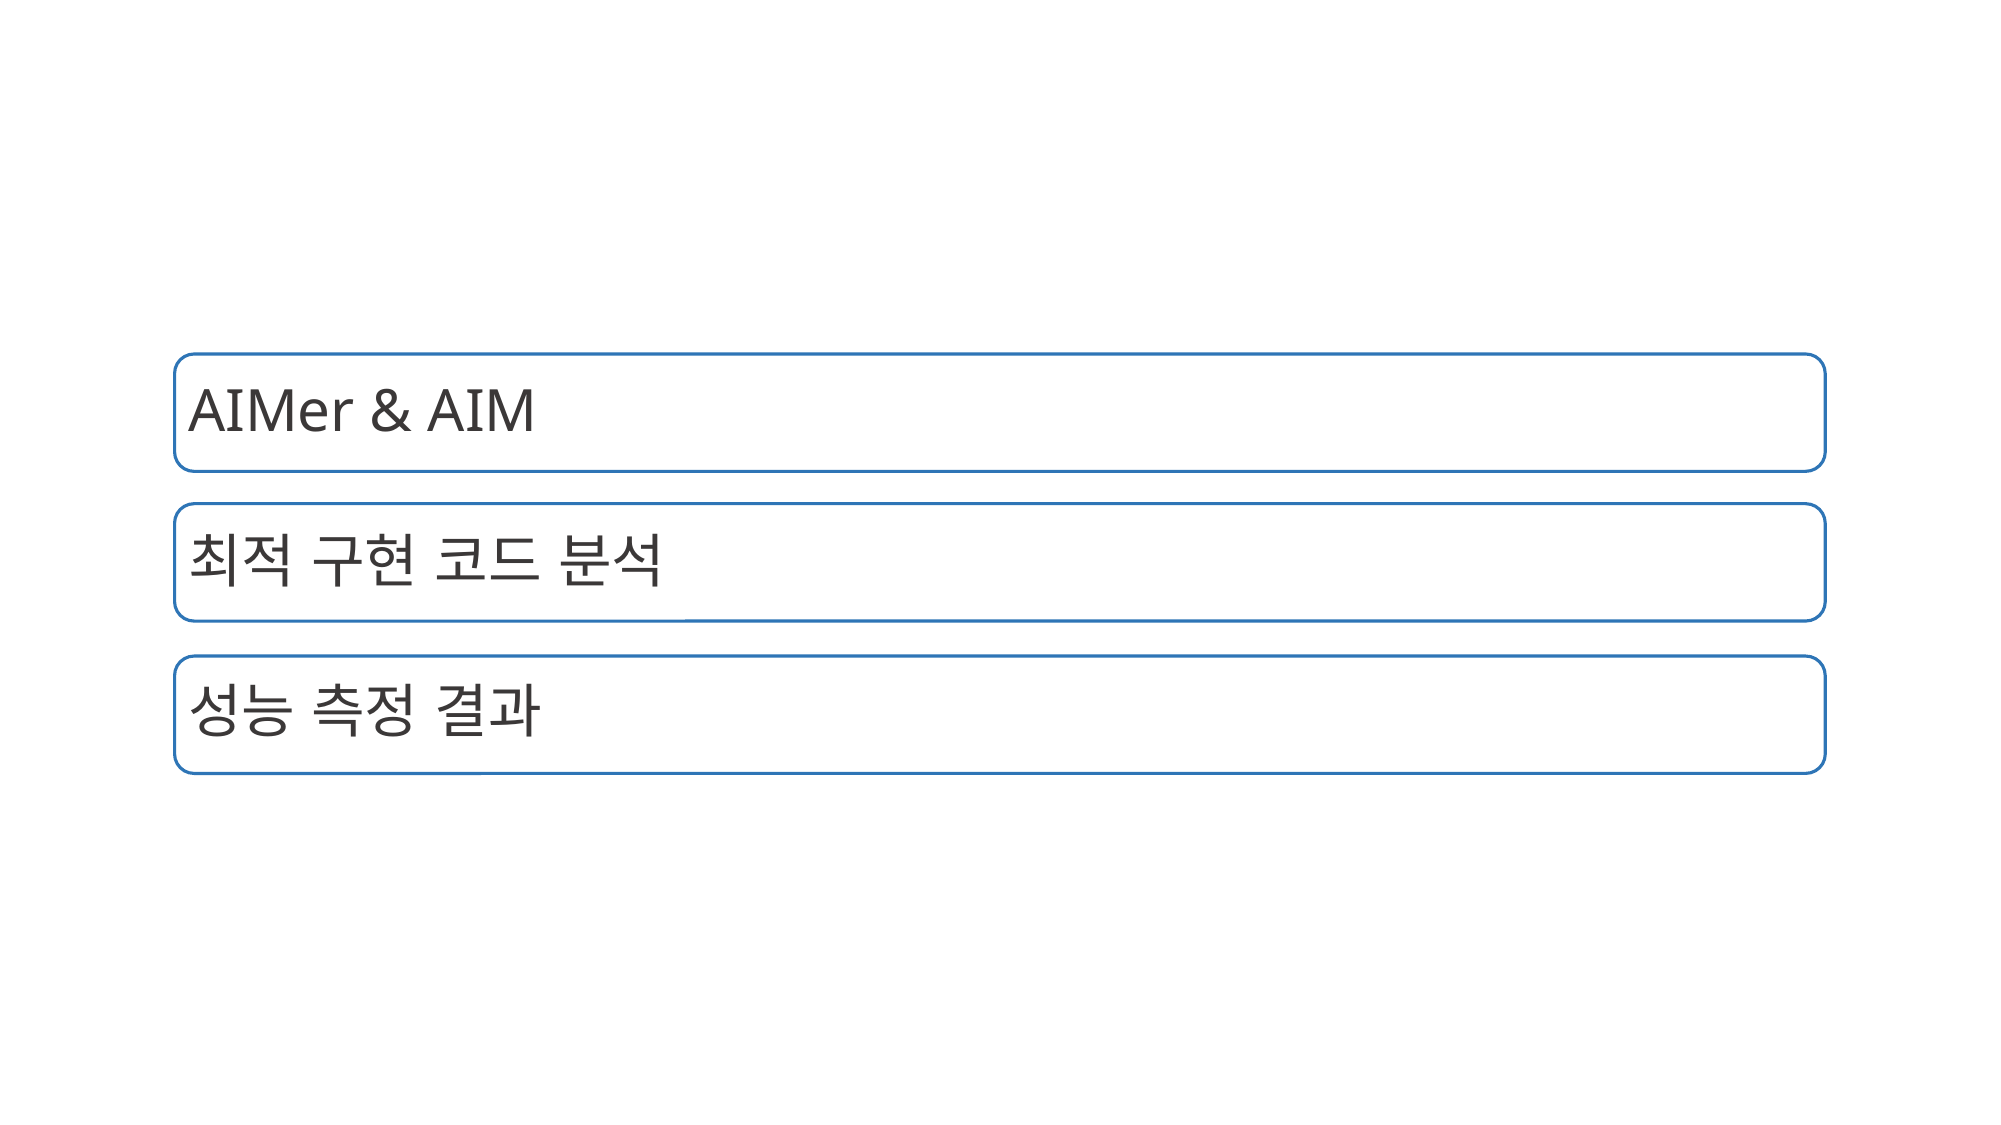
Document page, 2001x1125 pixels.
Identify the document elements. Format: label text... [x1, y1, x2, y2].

list 최적 구현 코드 분석 [171, 502, 1828, 624]
list AIMer & AIM [171, 352, 1828, 474]
list 성능 측정 결과 [171, 653, 1828, 775]
